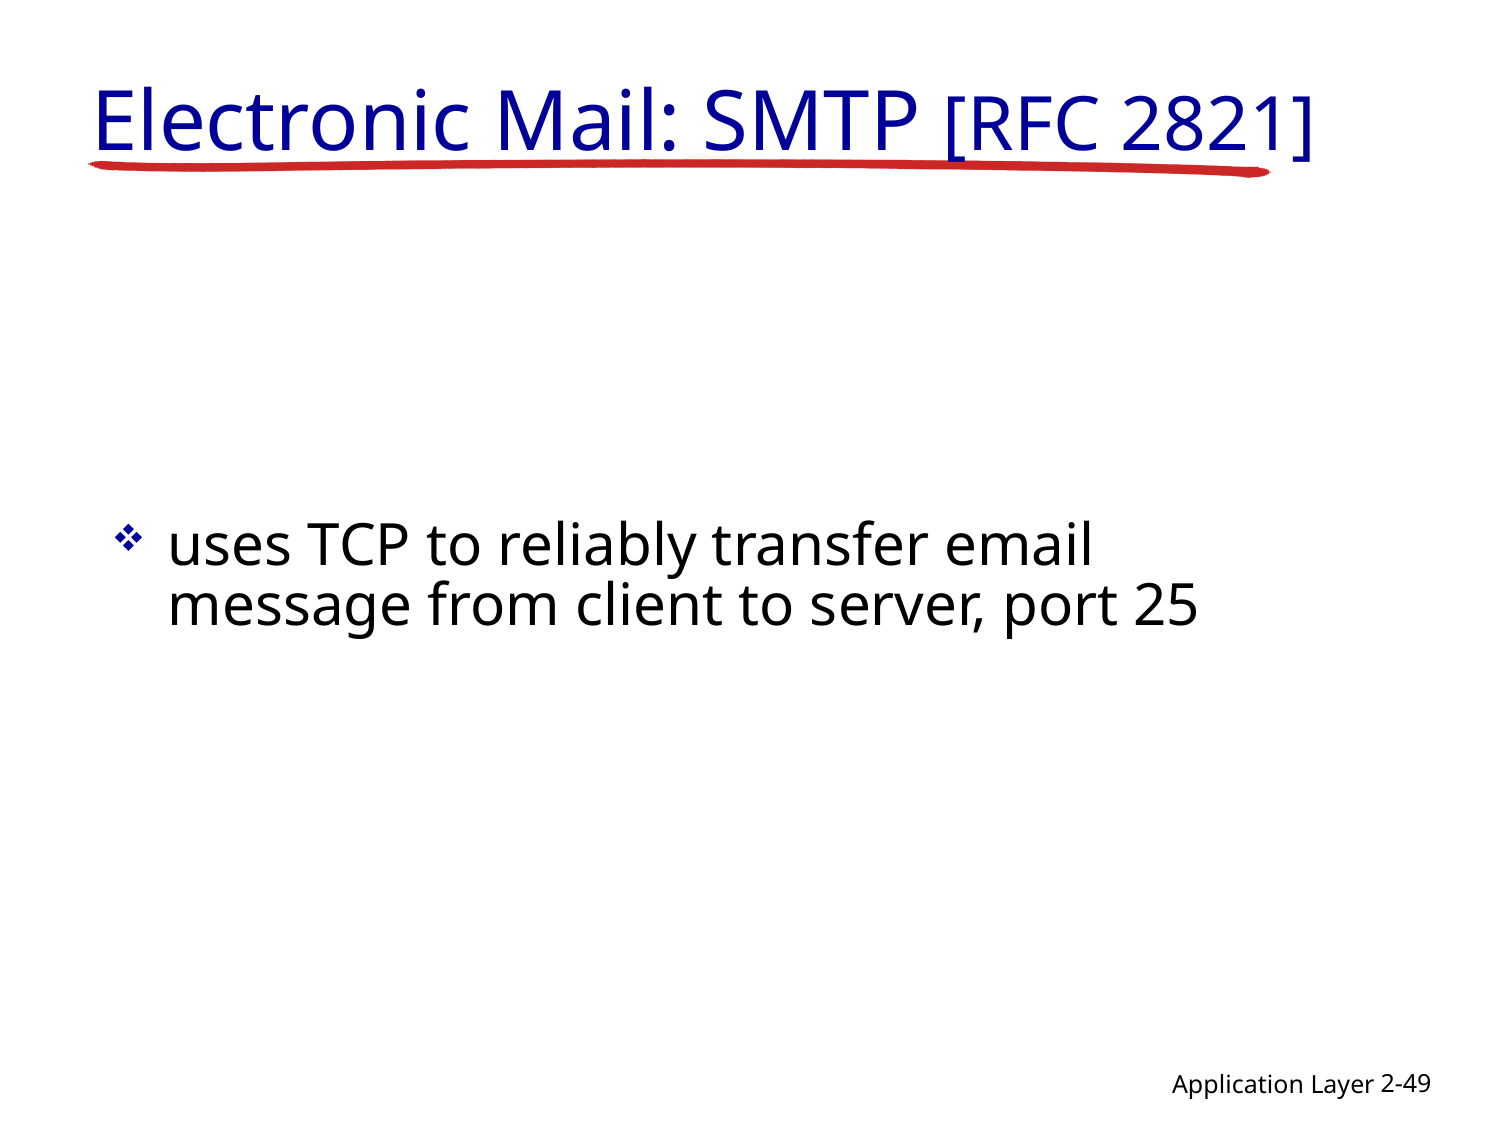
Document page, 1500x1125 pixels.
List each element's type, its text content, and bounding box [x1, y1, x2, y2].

picture [83, 154, 1284, 184]
footer Application Layer [914, 1060, 1391, 1109]
list uses TCP to reliably transfer email message from client to server, port 25 [96, 510, 1349, 996]
slide_number 2-49 [1365, 1059, 1477, 1106]
title Electronic Mail: SMTP [RFC 2821] [76, 38, 1352, 197]
